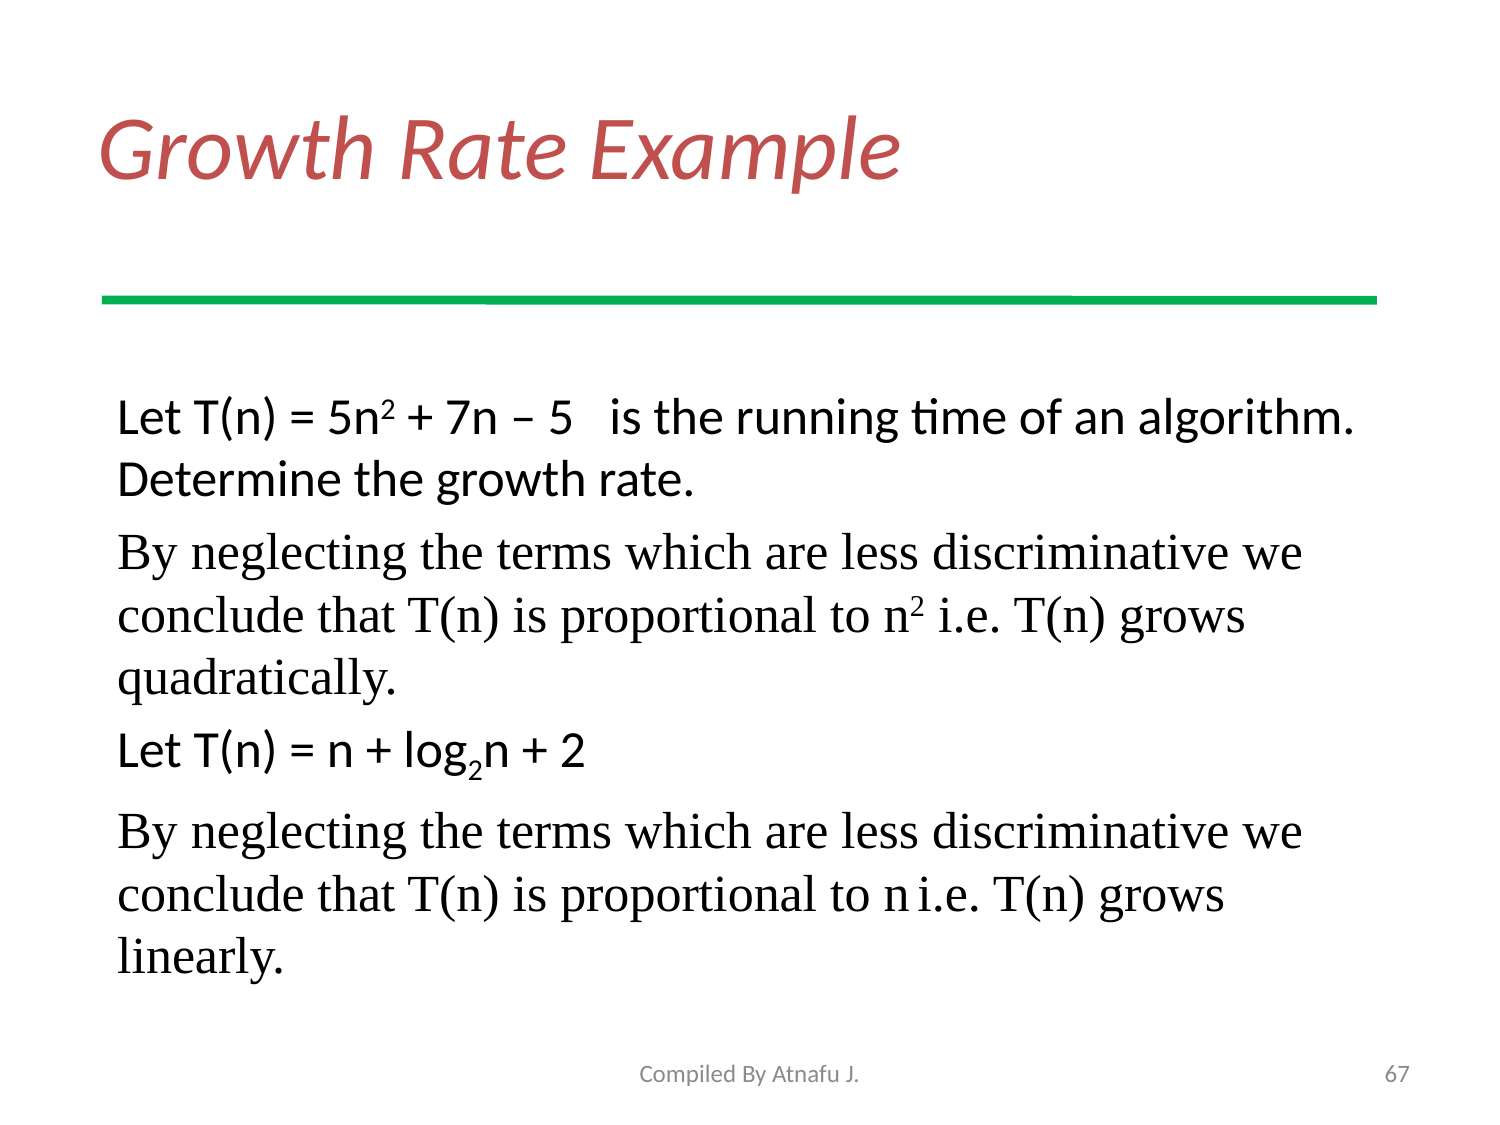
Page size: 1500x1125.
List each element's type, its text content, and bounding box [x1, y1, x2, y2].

list Let T(n) = 5n2 + 7n – 5 is the running time of an algorithm. Determine the growth rate. By neglecting the terms which are less discriminative we conclude that T(n) is proportional to n2 i.e. T(n) grows quadratically. Let T(n) = n + log2n + 2 By neglecting the terms which are less discriminative we conclude that T(n) is proportional to n i.e. T(n) grows linearly. [101, 375, 1377, 1050]
title Growth Rate Example [82, 49, 1433, 237]
slide_number 67 [1074, 1042, 1425, 1103]
footer Compiled By Atnafu J. [512, 1042, 988, 1103]
